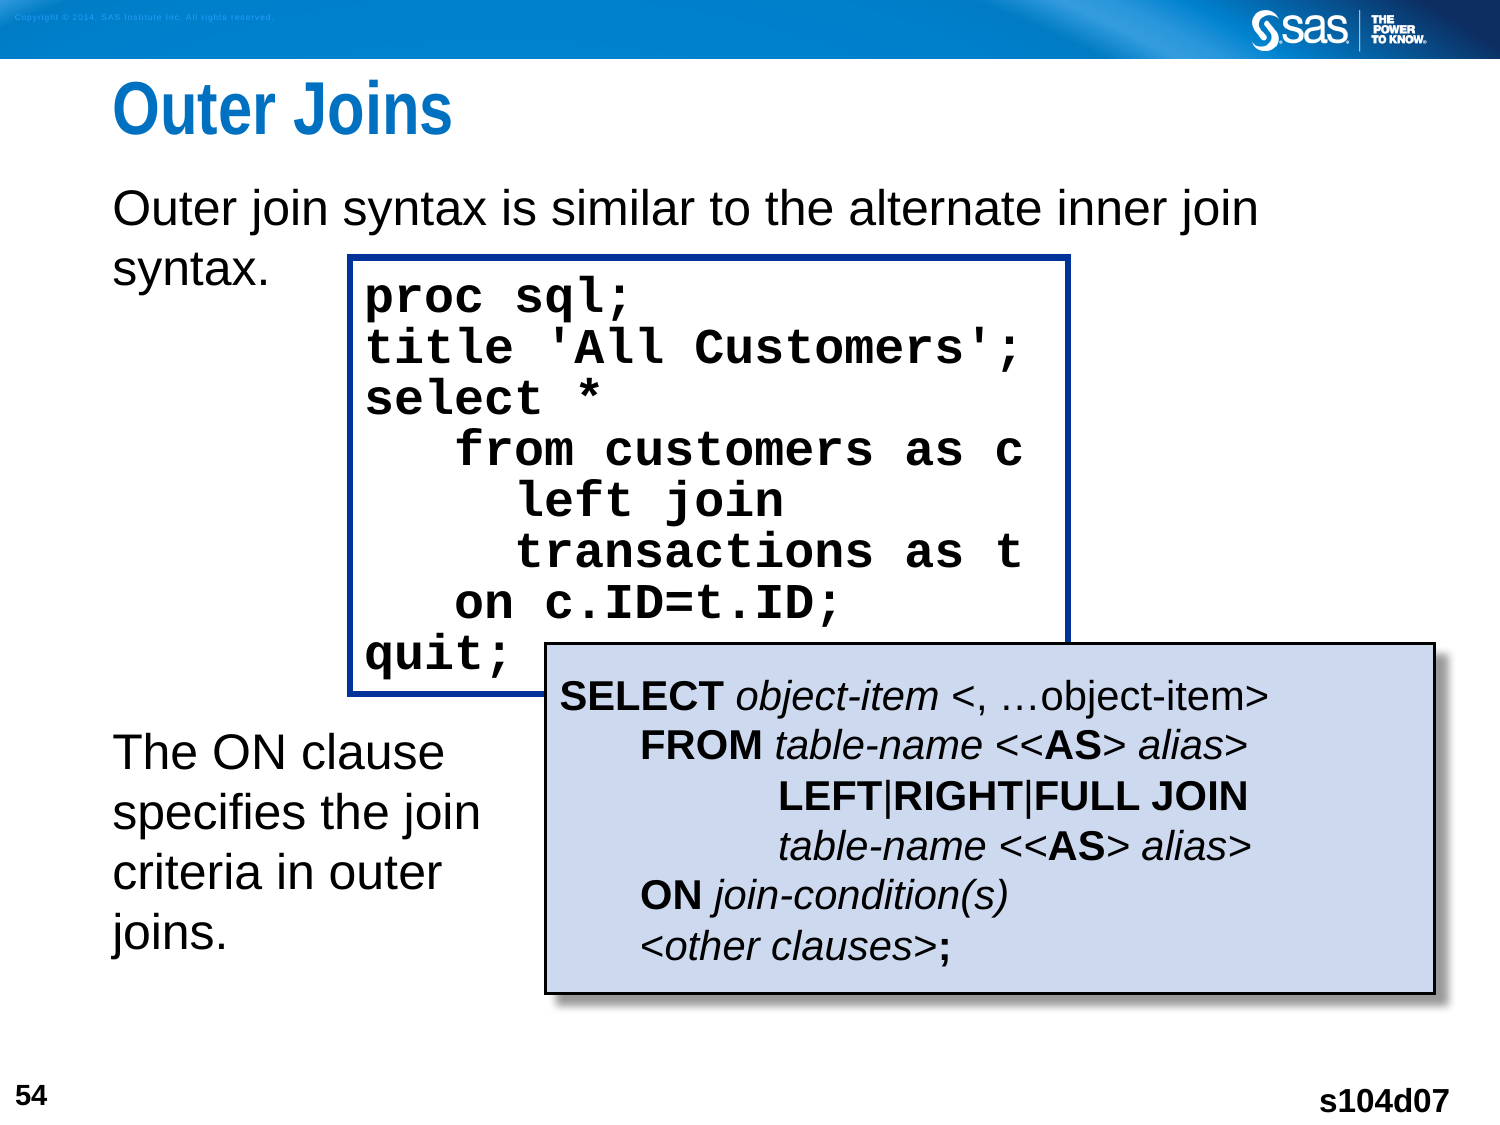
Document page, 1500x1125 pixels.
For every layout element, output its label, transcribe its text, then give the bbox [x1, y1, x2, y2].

text_box proc sql; title 'All Customers'; select * from customers as c left join transactions as t on c.ID=t.ID; quit; [349, 257, 1069, 695]
list Outer join syntax is similar to the alternate inner join syntax. The ON clause specifies the join criteria in outer joins. [112, 175, 1396, 1065]
title Outer Joins [112, 75, 1500, 187]
text_box s104d07 [1304, 1064, 1465, 1125]
text_box SELECT object-item <, …object-item> FROM table-name <<AS> alias> LEFT|RIGHT|FULL JOIN table-name <<AS> alias> ON join-condition(s) <other clauses>; [545, 643, 1435, 994]
picture [0, 0, 1500, 59]
